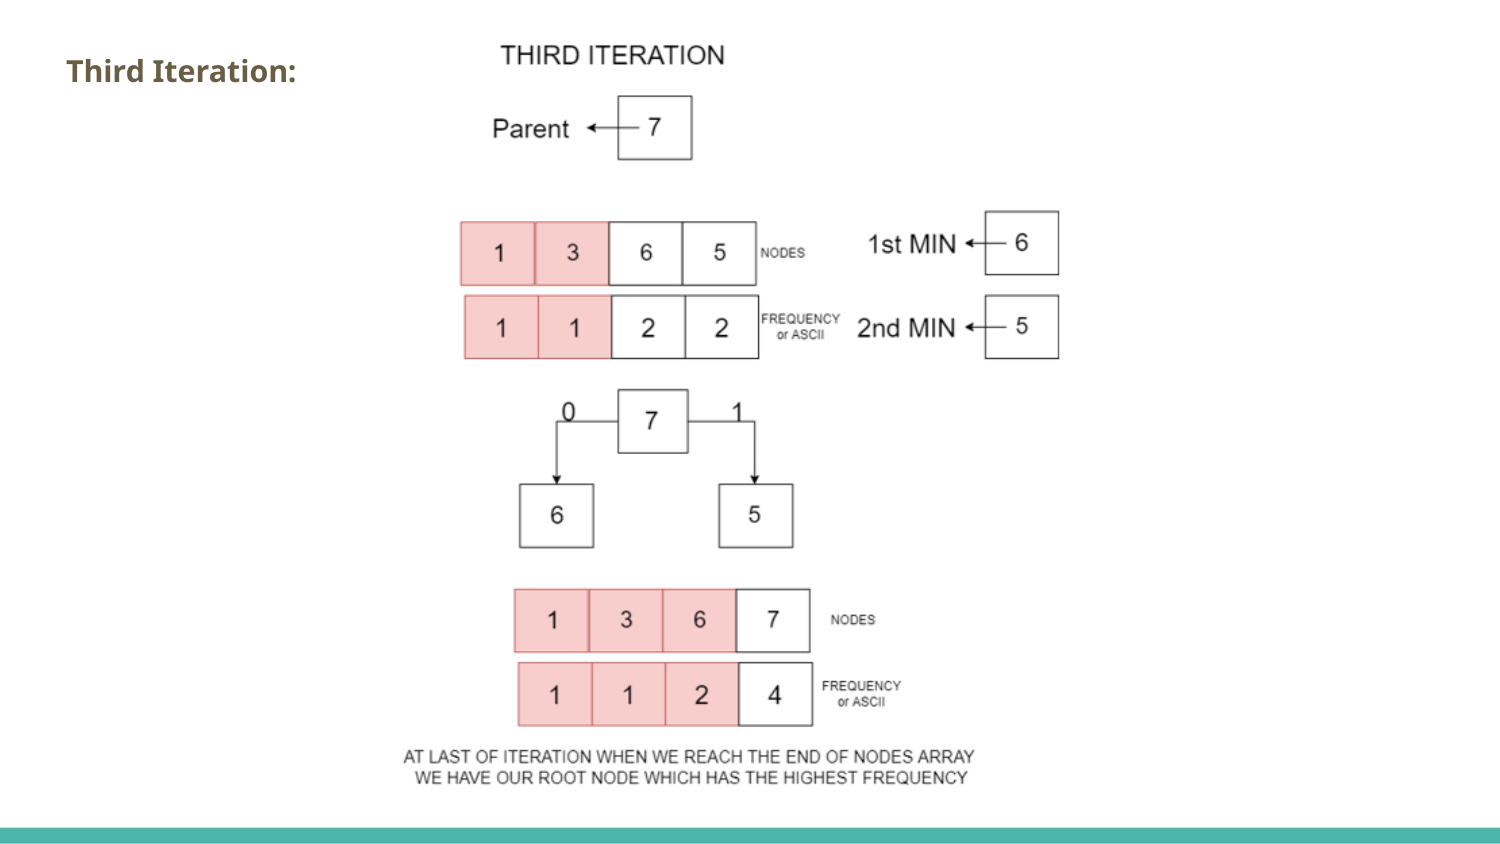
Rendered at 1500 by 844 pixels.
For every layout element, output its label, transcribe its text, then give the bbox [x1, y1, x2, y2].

list Third Iteration: [51, 31, 359, 104]
picture [364, 24, 1135, 819]
